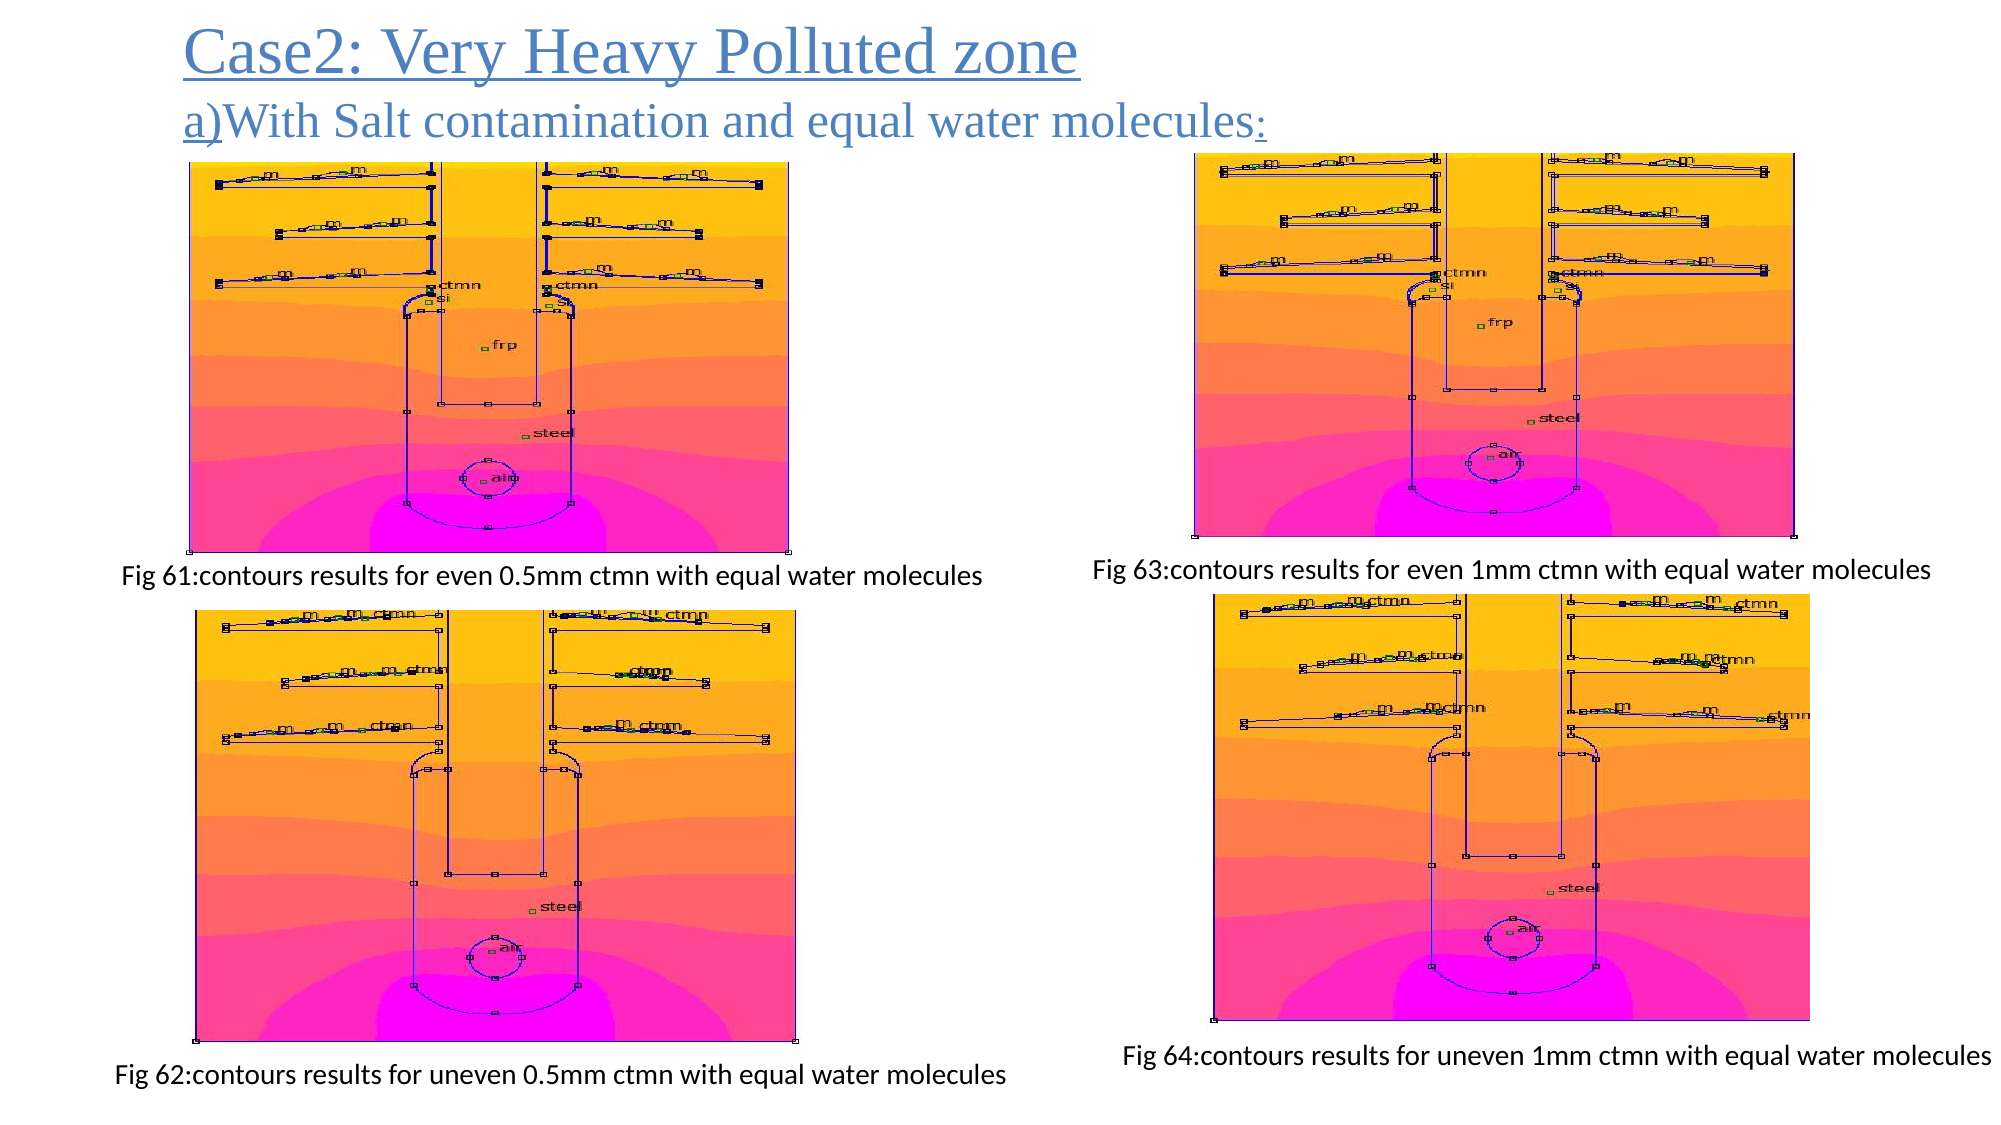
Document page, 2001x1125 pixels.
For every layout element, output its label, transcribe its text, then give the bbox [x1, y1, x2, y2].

picture [1206, 593, 1811, 1031]
text_box Fig 61:contours results for even 0.5mm ctmn with equal water molecules [100, 549, 999, 599]
text_box Fig 64:contours results for uneven 1mm ctmn with equal water molecules [1101, 1028, 2000, 1079]
picture [183, 161, 797, 564]
text_box Case2: Very Heavy Polluted zone a)With Salt contamination and equal water molecules: [168, 0, 1282, 155]
picture [188, 610, 803, 1045]
text_box Fig 63:contours results for even 1mm ctmn with equal water molecules [1071, 543, 1948, 594]
picture [1185, 153, 1801, 542]
text_box Fig 62:contours results for uneven 0.5mm ctmn with equal water molecules [93, 1047, 1023, 1098]
